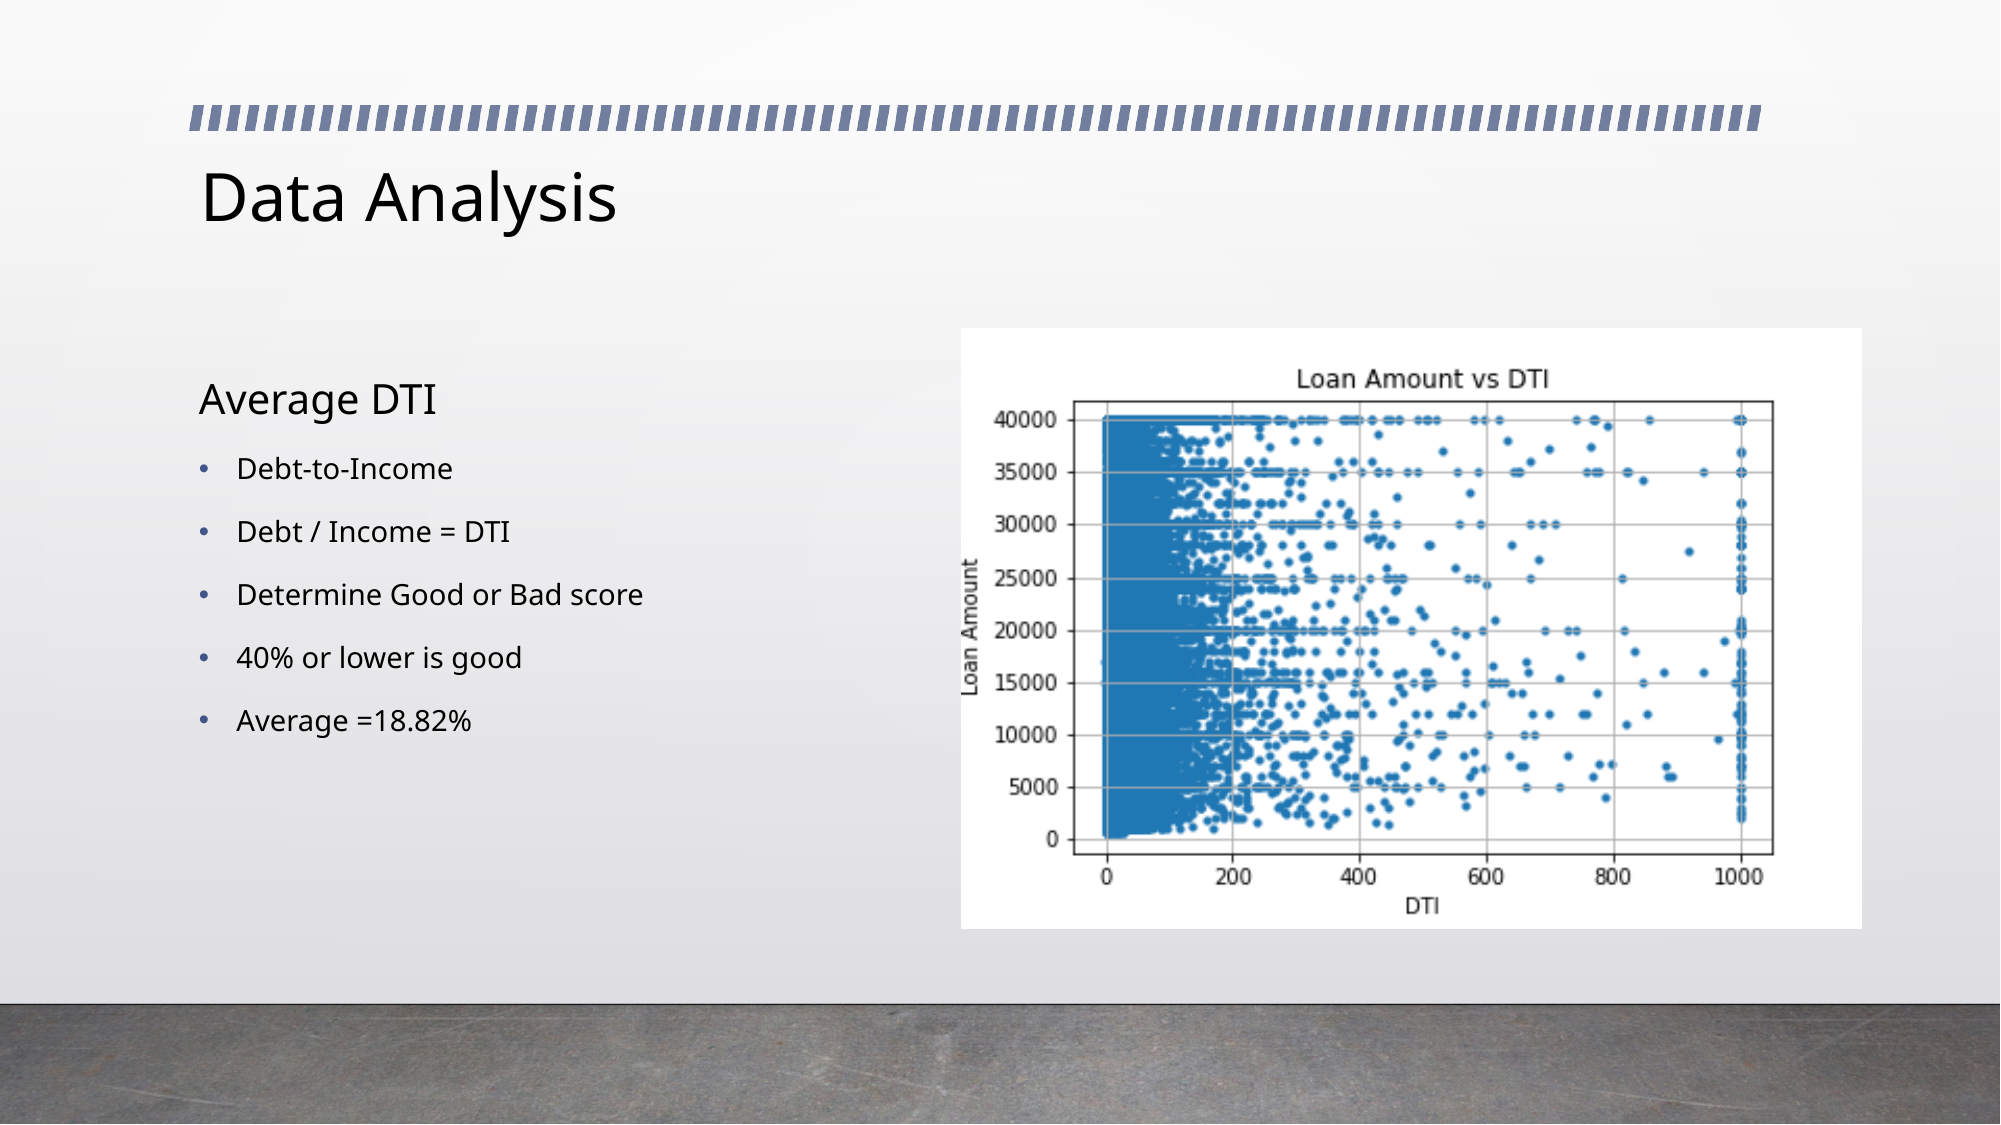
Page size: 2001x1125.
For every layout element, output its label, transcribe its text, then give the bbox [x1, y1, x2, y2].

picture [961, 328, 1863, 929]
picture [0, 1004, 2000, 1124]
text_box Average DTI Debt-to-Income Debt / Income = DTI Determine Good or Bad score 40% or lower is good Average =18.82% [183, 355, 923, 897]
title Data Analysis [185, 156, 1761, 329]
